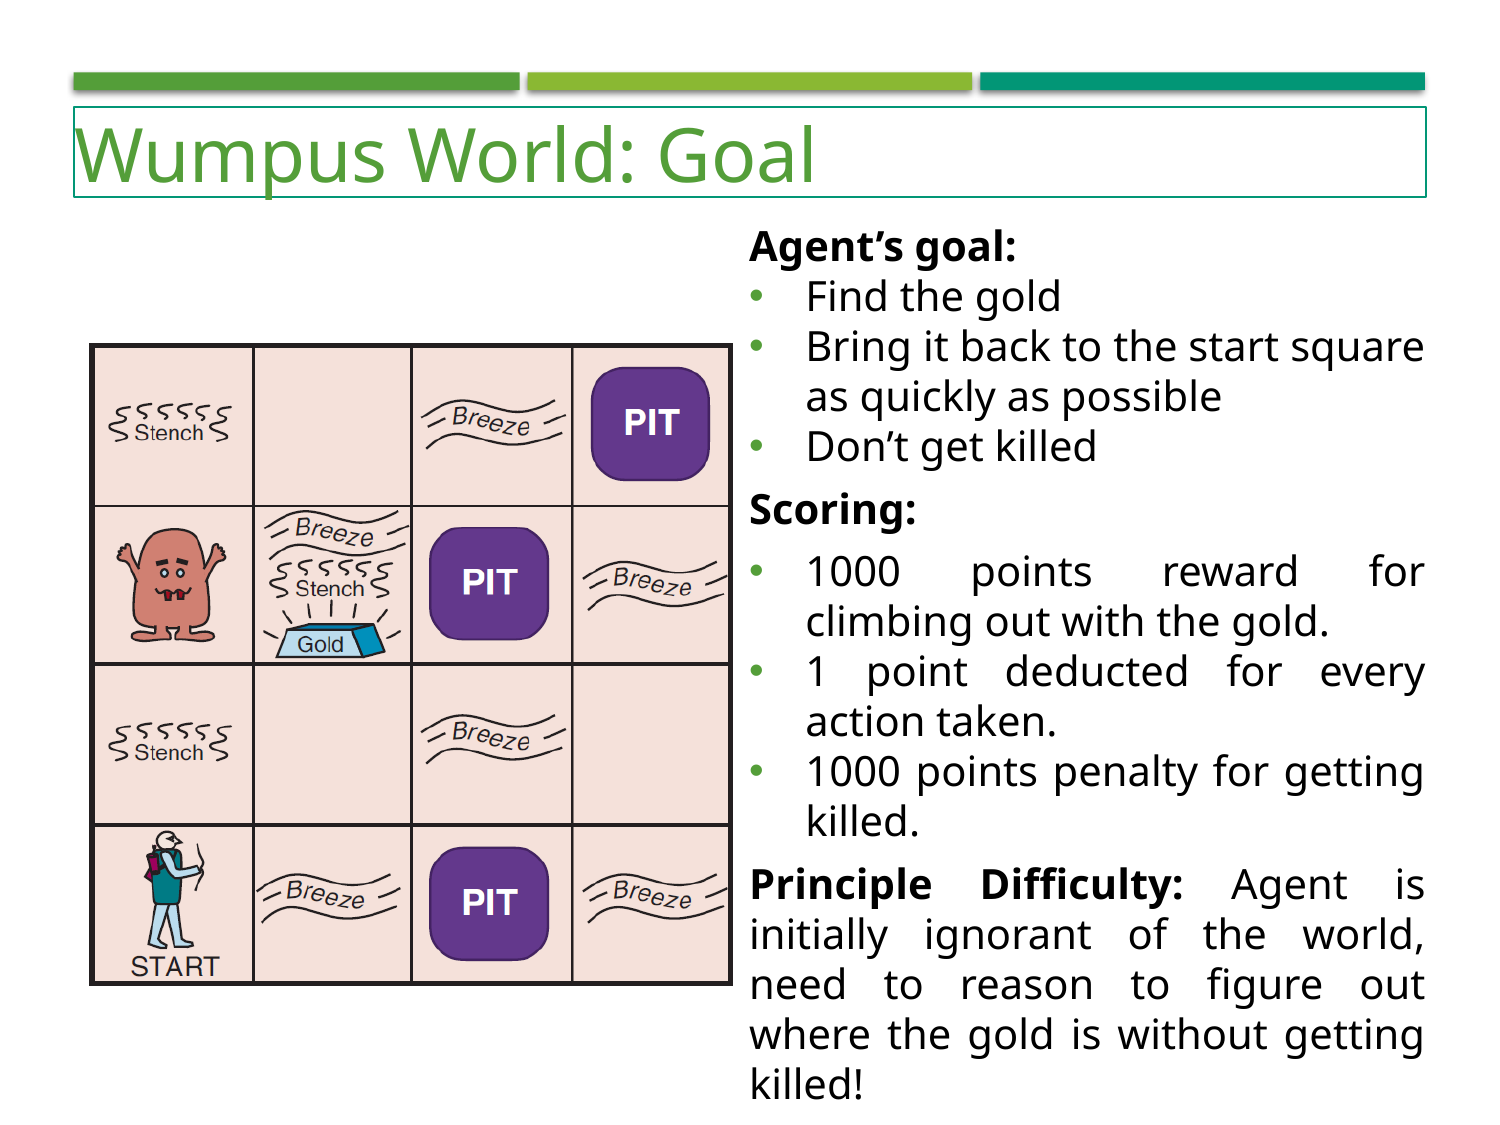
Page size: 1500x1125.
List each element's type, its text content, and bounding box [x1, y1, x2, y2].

picture [73, 327, 750, 1000]
text_box Wumpus World: Goal [74, 106, 1426, 198]
text_box Agent’s goal: Find the gold Bring it back to the start square as quickly as possible Don’t get killed Scoring: 1000 points reward for climbing out with the gold. 1 point deducted for every action taken. 1000 points penalty for getting killed. Principle Difficulty: Agent is initially ignorant of the world, need to reason to figure out where the gold is without getting killed! [749, 219, 1426, 1108]
